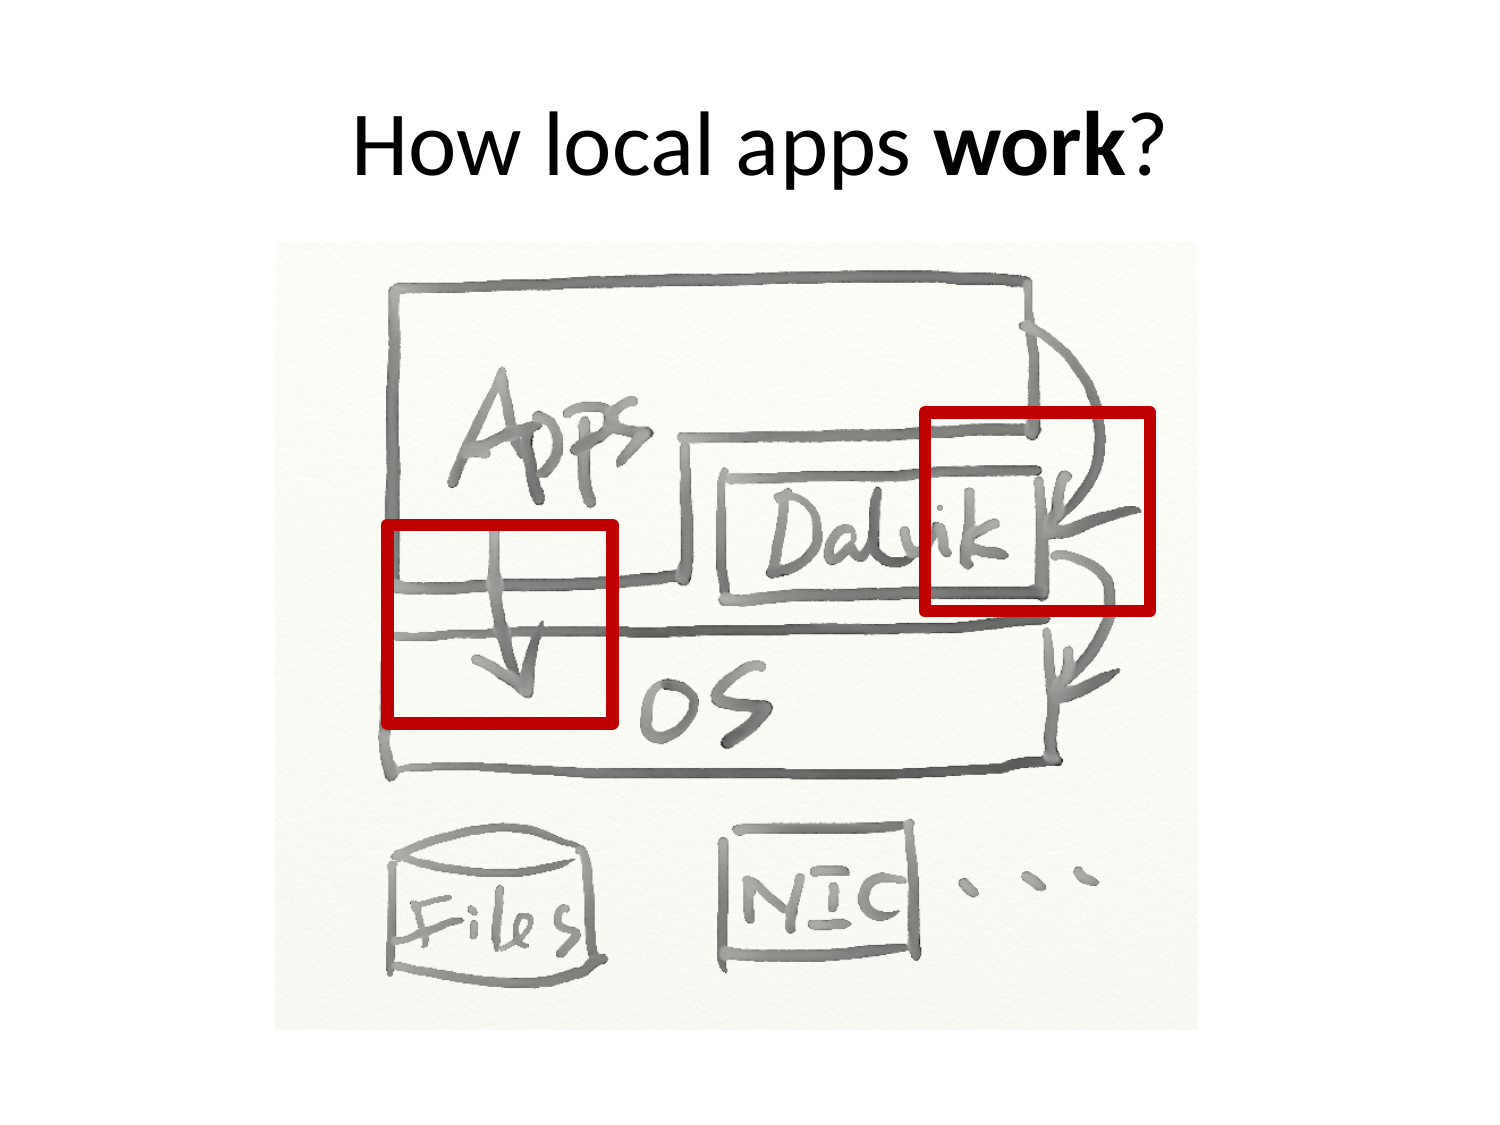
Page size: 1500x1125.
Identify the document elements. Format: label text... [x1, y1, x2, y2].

title How local apps work? [75, 45, 1425, 233]
picture [274, 241, 1198, 1030]
